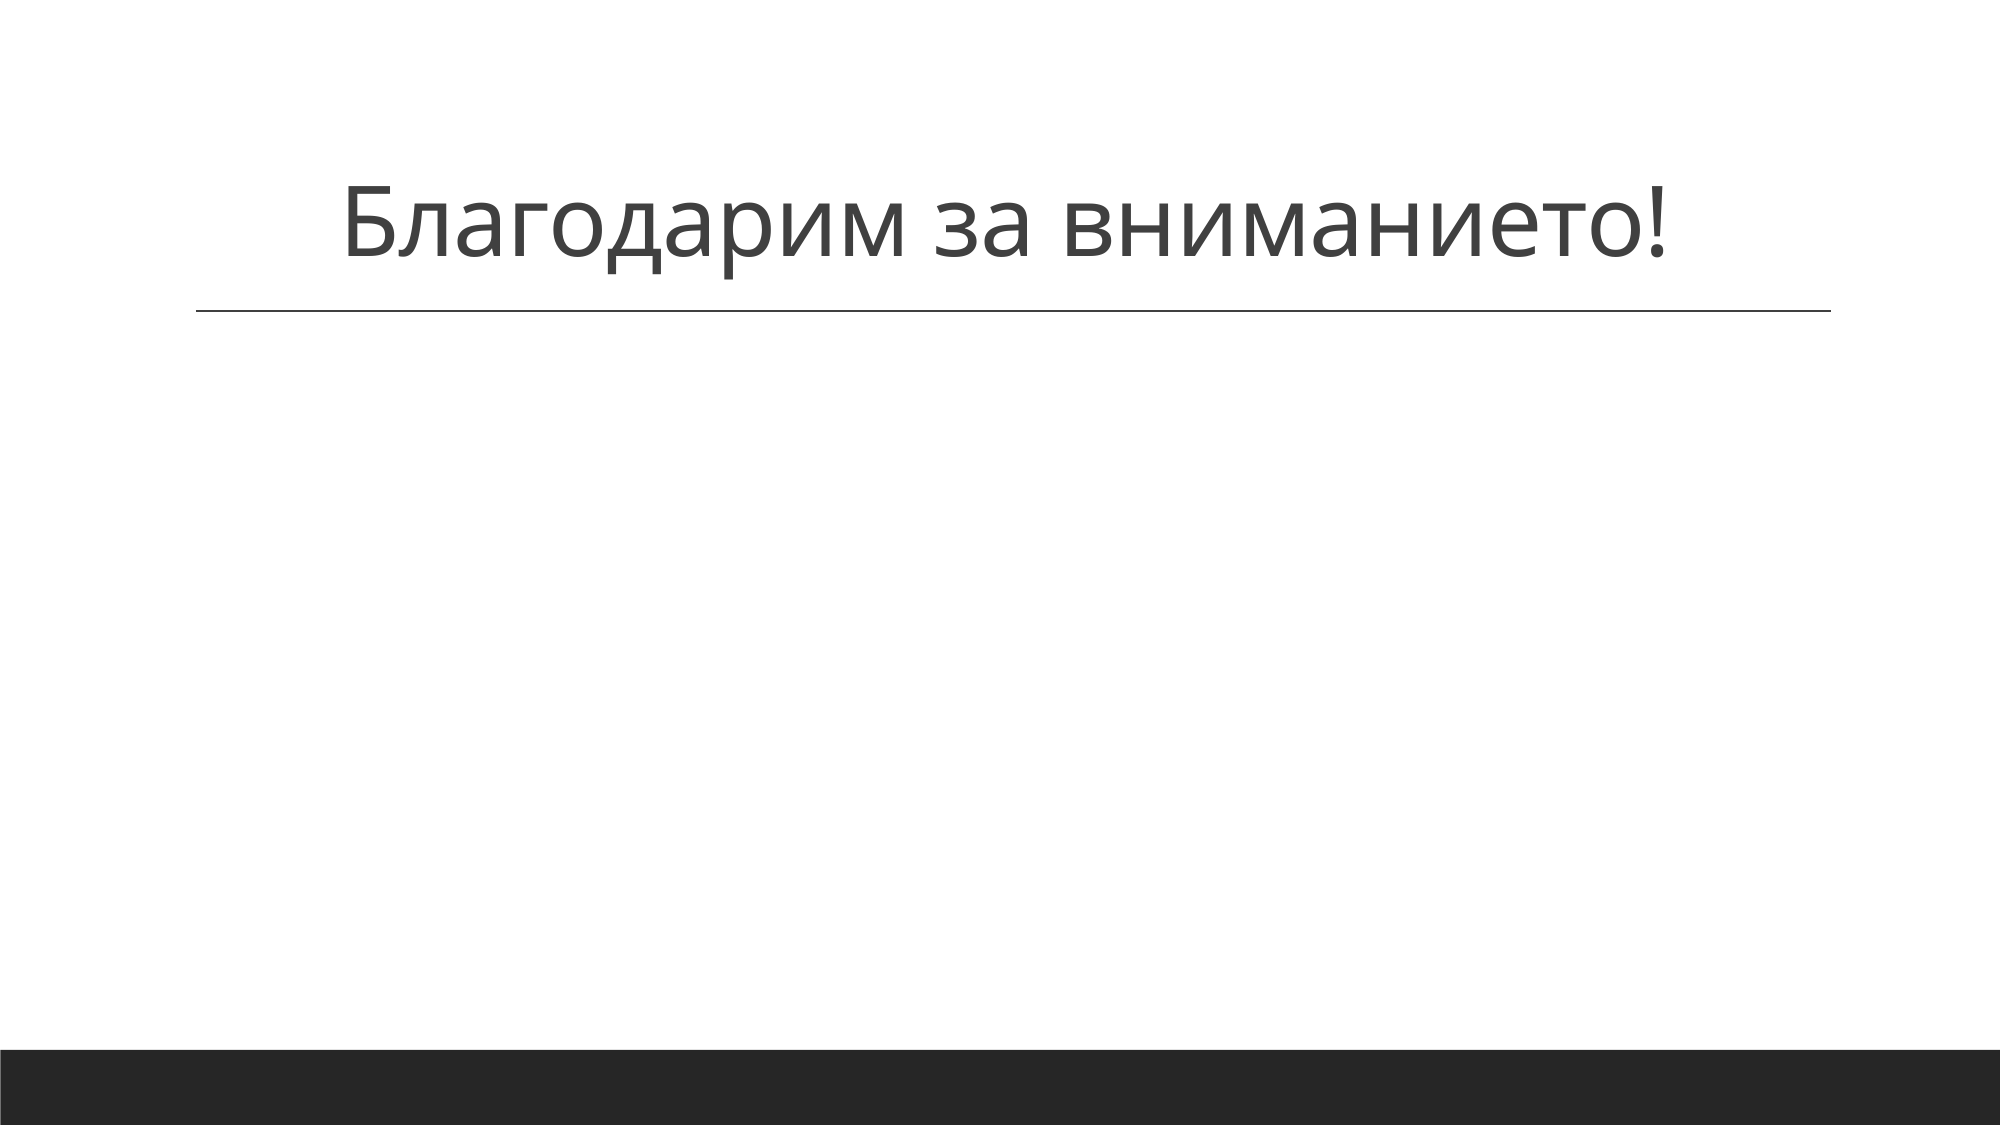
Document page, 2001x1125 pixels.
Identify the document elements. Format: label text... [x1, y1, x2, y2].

title Благодарим за вниманието! [180, 47, 1830, 285]
